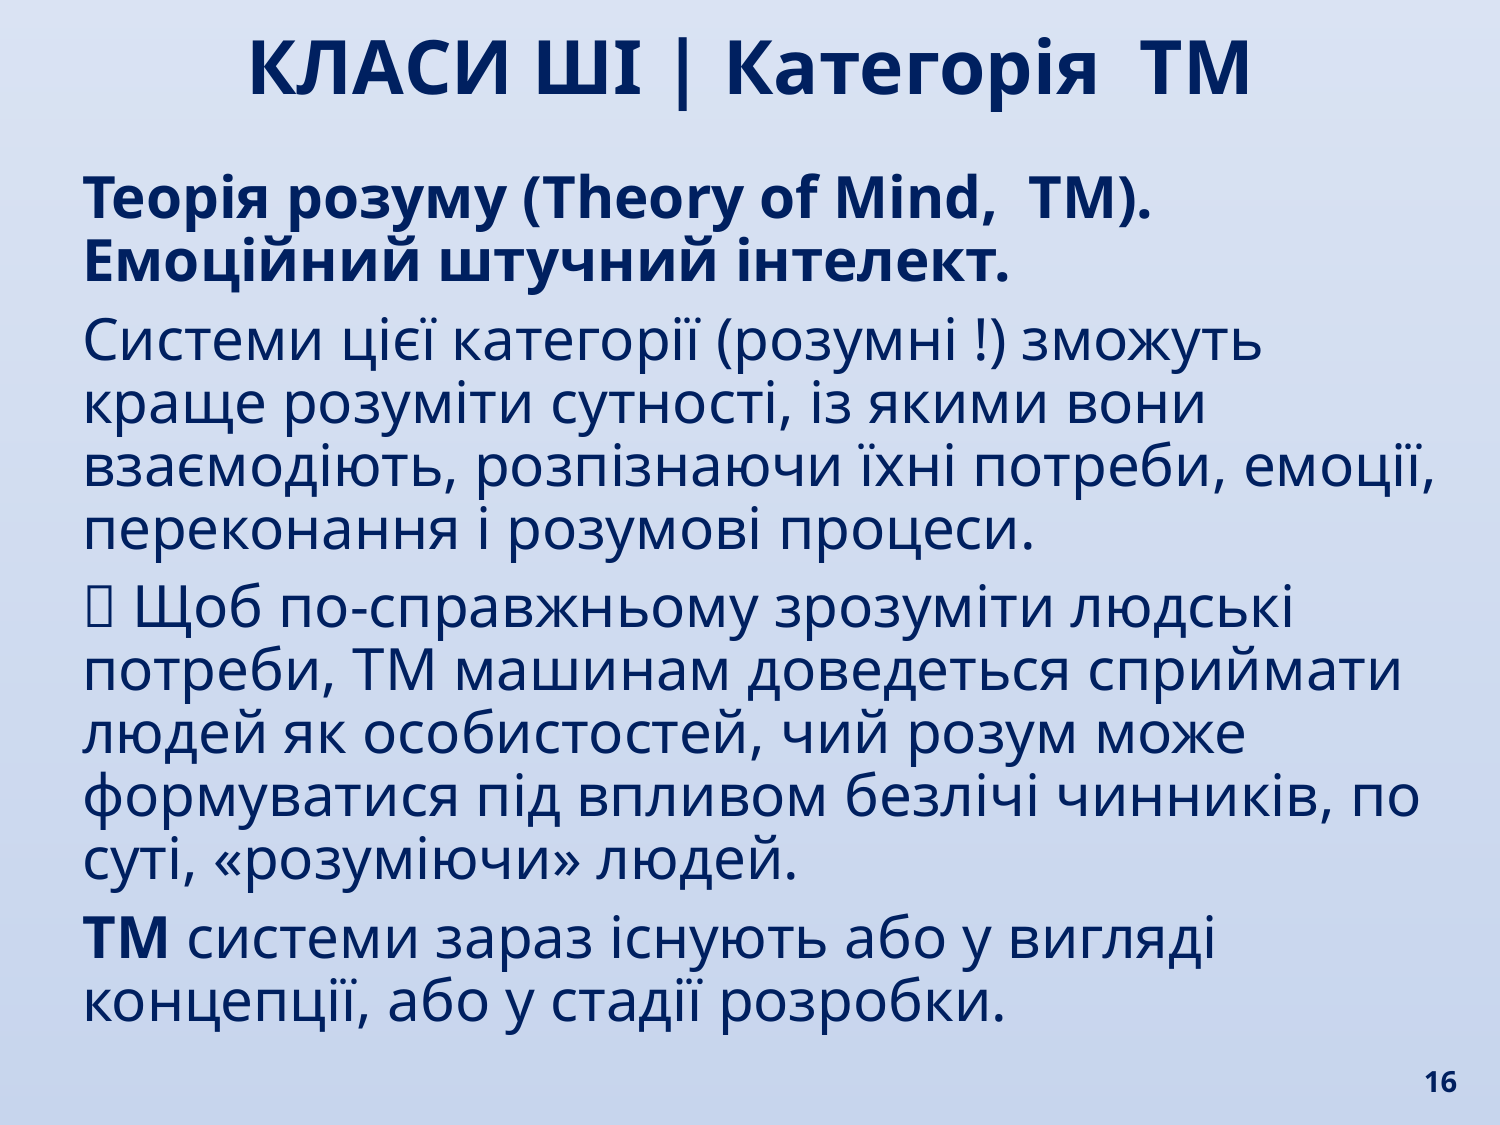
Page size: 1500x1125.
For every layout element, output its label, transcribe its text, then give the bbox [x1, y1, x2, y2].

text_box 16 [1399, 1035, 1473, 1111]
text_box КЛАСИ ШІ | Категорія TM [17, 12, 1483, 118]
text_box Теорія розуму (Theory of Mind, TM). Емоційний штучний інтелект. Системи цієї категорії (розумні !) зможуть краще розуміти сутності, із якими вони взаємодіють, розпізнаючи їхні потреби, емоції, переконання і розумові процеси.  Щоб по-справжньому зрозуміти людські потреби, TM машинам доведеться сприймати людей як особистостей, чий розум може формуватися під впливом безлічі чинників, по суті, «розуміючи» людей. TM системи зараз існують або у вигляді концепції, або у стадії розробки. [67, 160, 1473, 1042]
